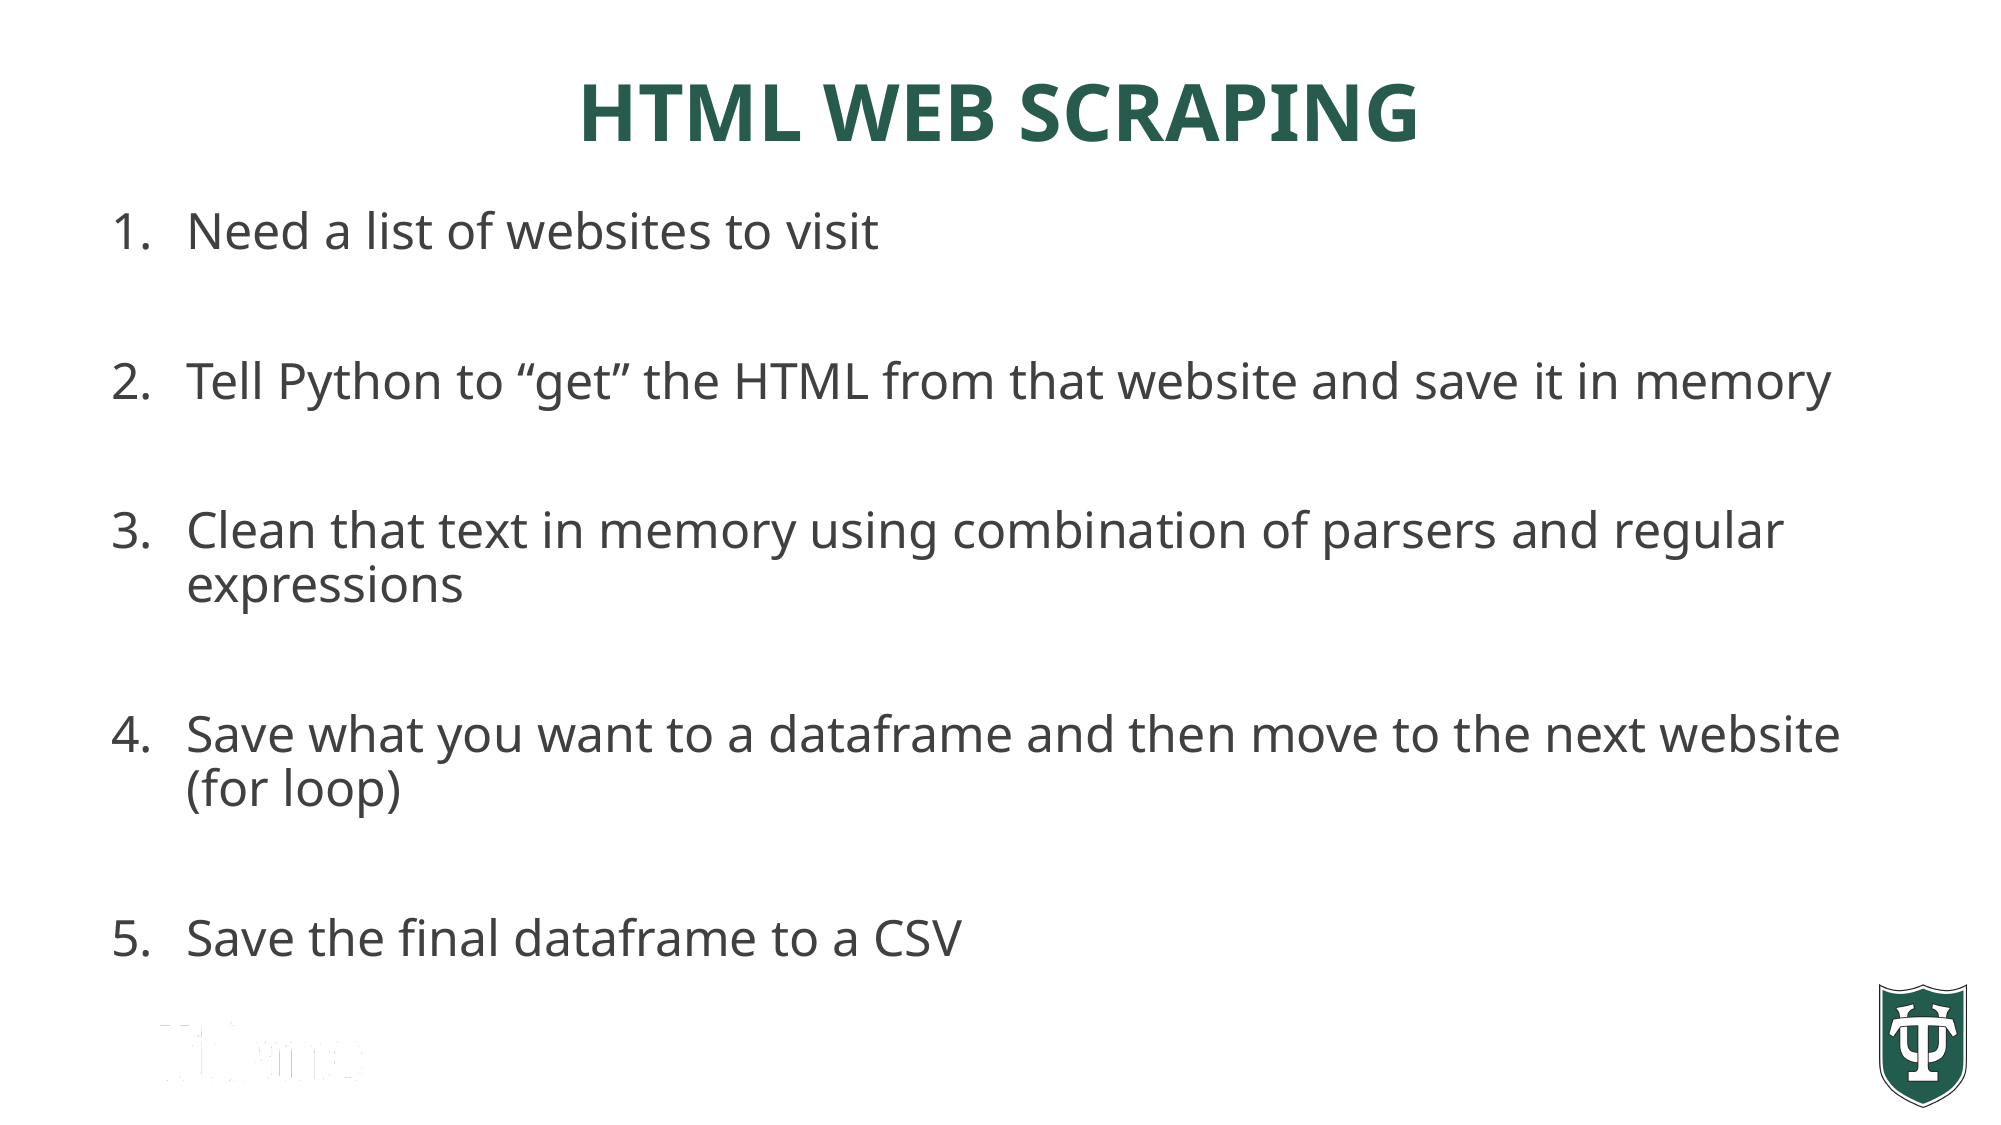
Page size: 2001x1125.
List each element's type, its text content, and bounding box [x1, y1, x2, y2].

picture [1879, 984, 1967, 1108]
list Need a list of websites to visit Tell Python to “get” the HTML from that website and save it in memory Clean that text in memory using combination of parsers and regular expressions Save what you want to a dataframe and then move to the next website (for loop) Save the final dataframe to a CSV [96, 198, 1904, 1014]
text_box HTML Web Scraping [96, 31, 1904, 198]
